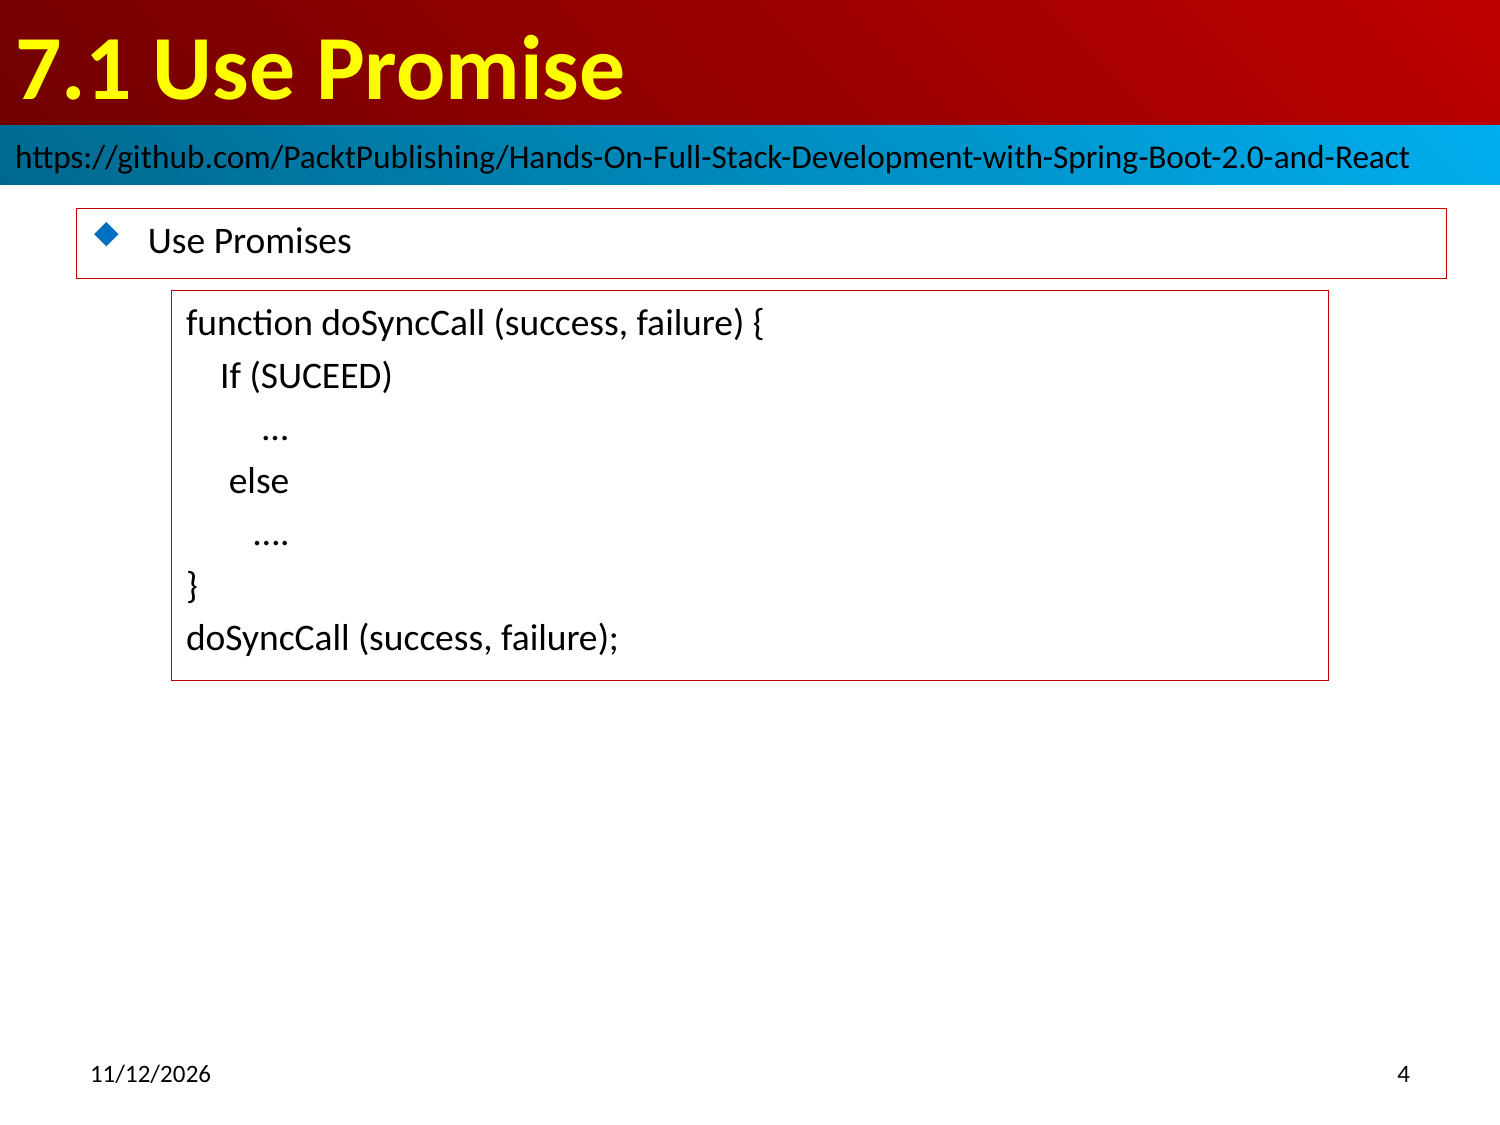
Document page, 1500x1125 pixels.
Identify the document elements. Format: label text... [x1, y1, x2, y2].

text_box https://github.com/PacktPublishing/Hands-On-Full-Stack-Development-with-Spring-Boot-2.0-and-React [0, 125, 1500, 185]
text_box function doSyncCall (success, failure) { If (SUCEED) … else …. } doSyncCall (success, failure); [171, 290, 1329, 681]
subtitle Use Promises [76, 208, 1447, 279]
slide_number 4 [1074, 1042, 1425, 1103]
title 7.1 Use Promise [0, 0, 1500, 125]
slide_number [75, 1042, 425, 1103]
